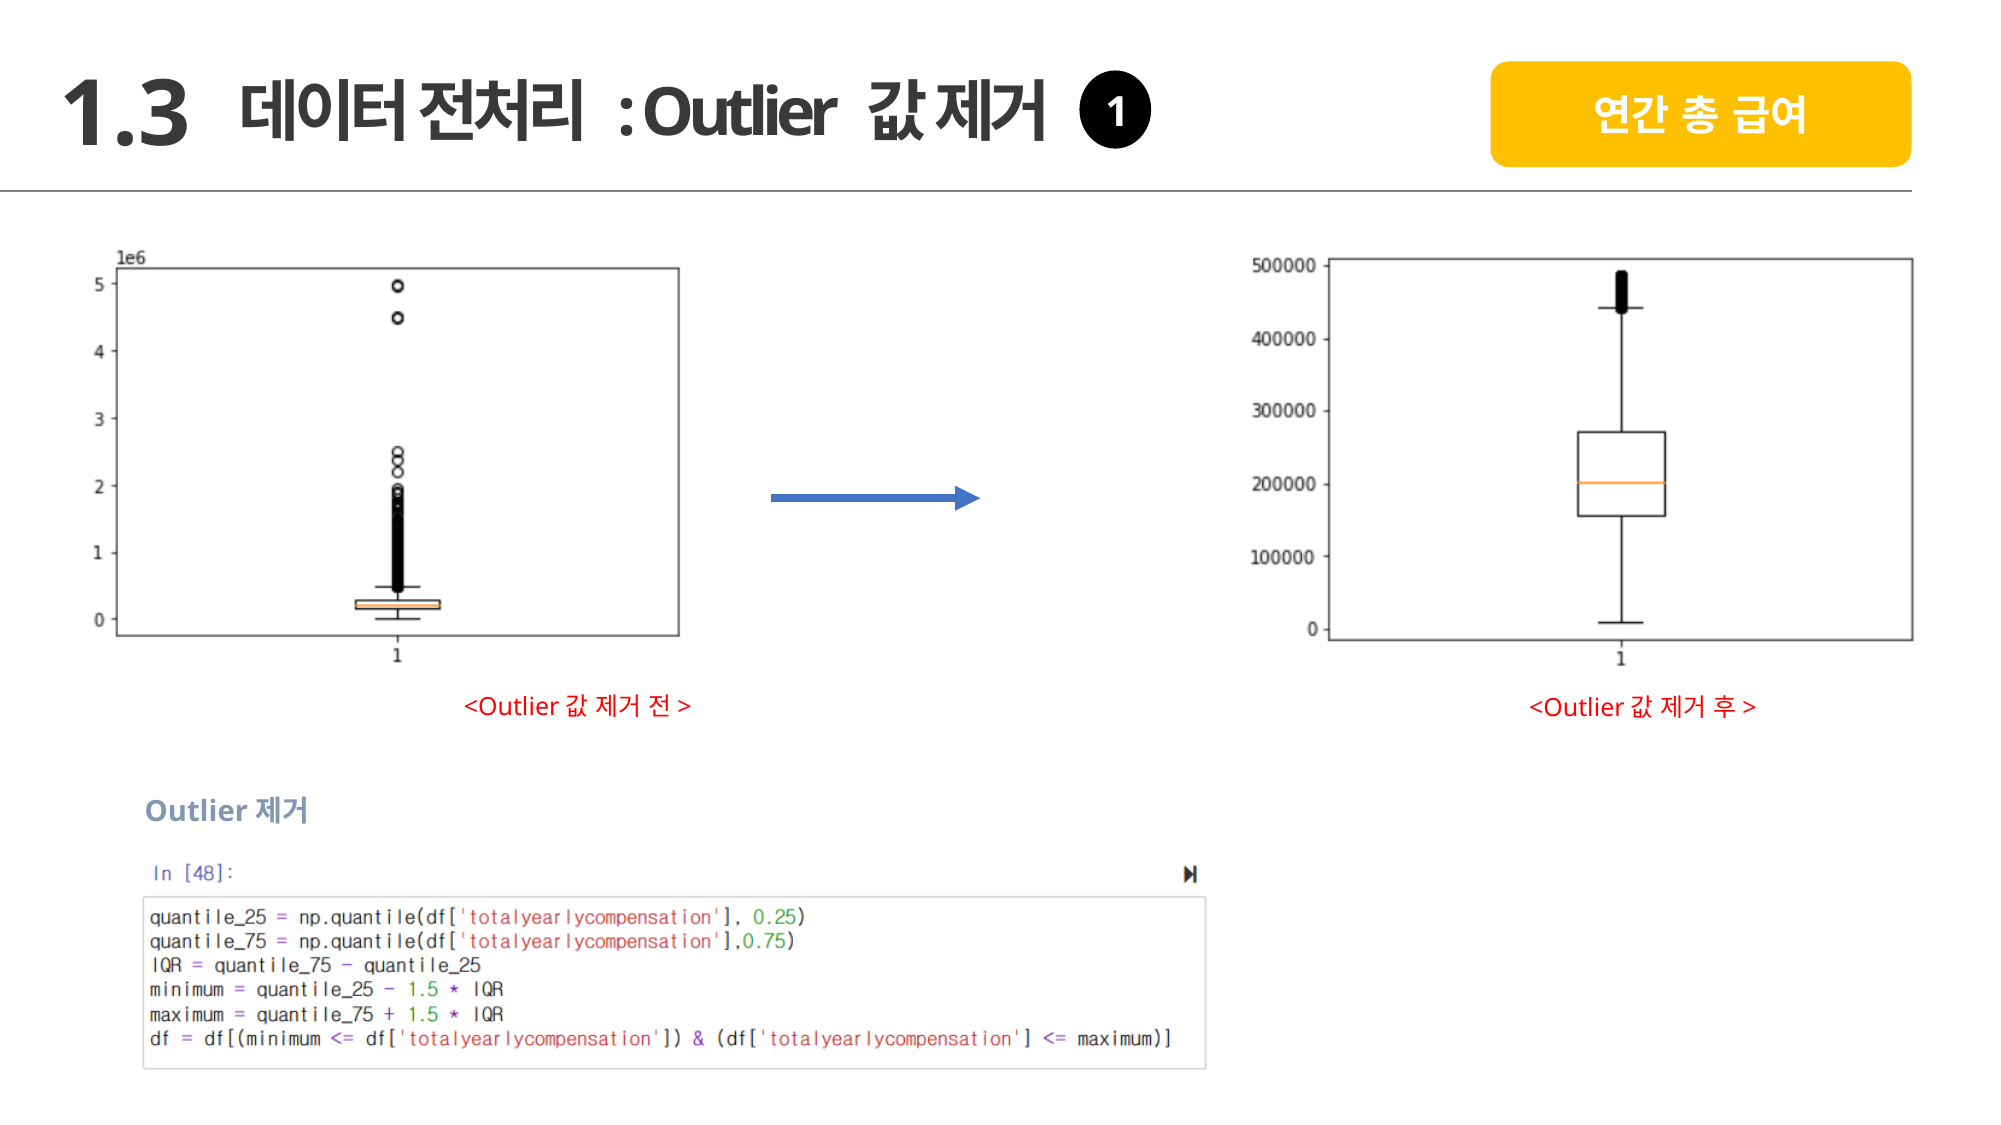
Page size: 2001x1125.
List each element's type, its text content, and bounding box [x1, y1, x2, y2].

text_box 데이터 전처리 : Outlier 값 제거 [225, 61, 1294, 157]
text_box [97, 785, 1238, 1114]
text_box <Outlier값 제거 전> [449, 682, 745, 728]
text_box 연간 총 급여 [1490, 61, 1912, 168]
picture [1230, 237, 1942, 684]
text_box 1.3 [44, 46, 225, 172]
text_box <Outlier값 제거 후> [1514, 684, 1810, 729]
picture [77, 234, 716, 683]
